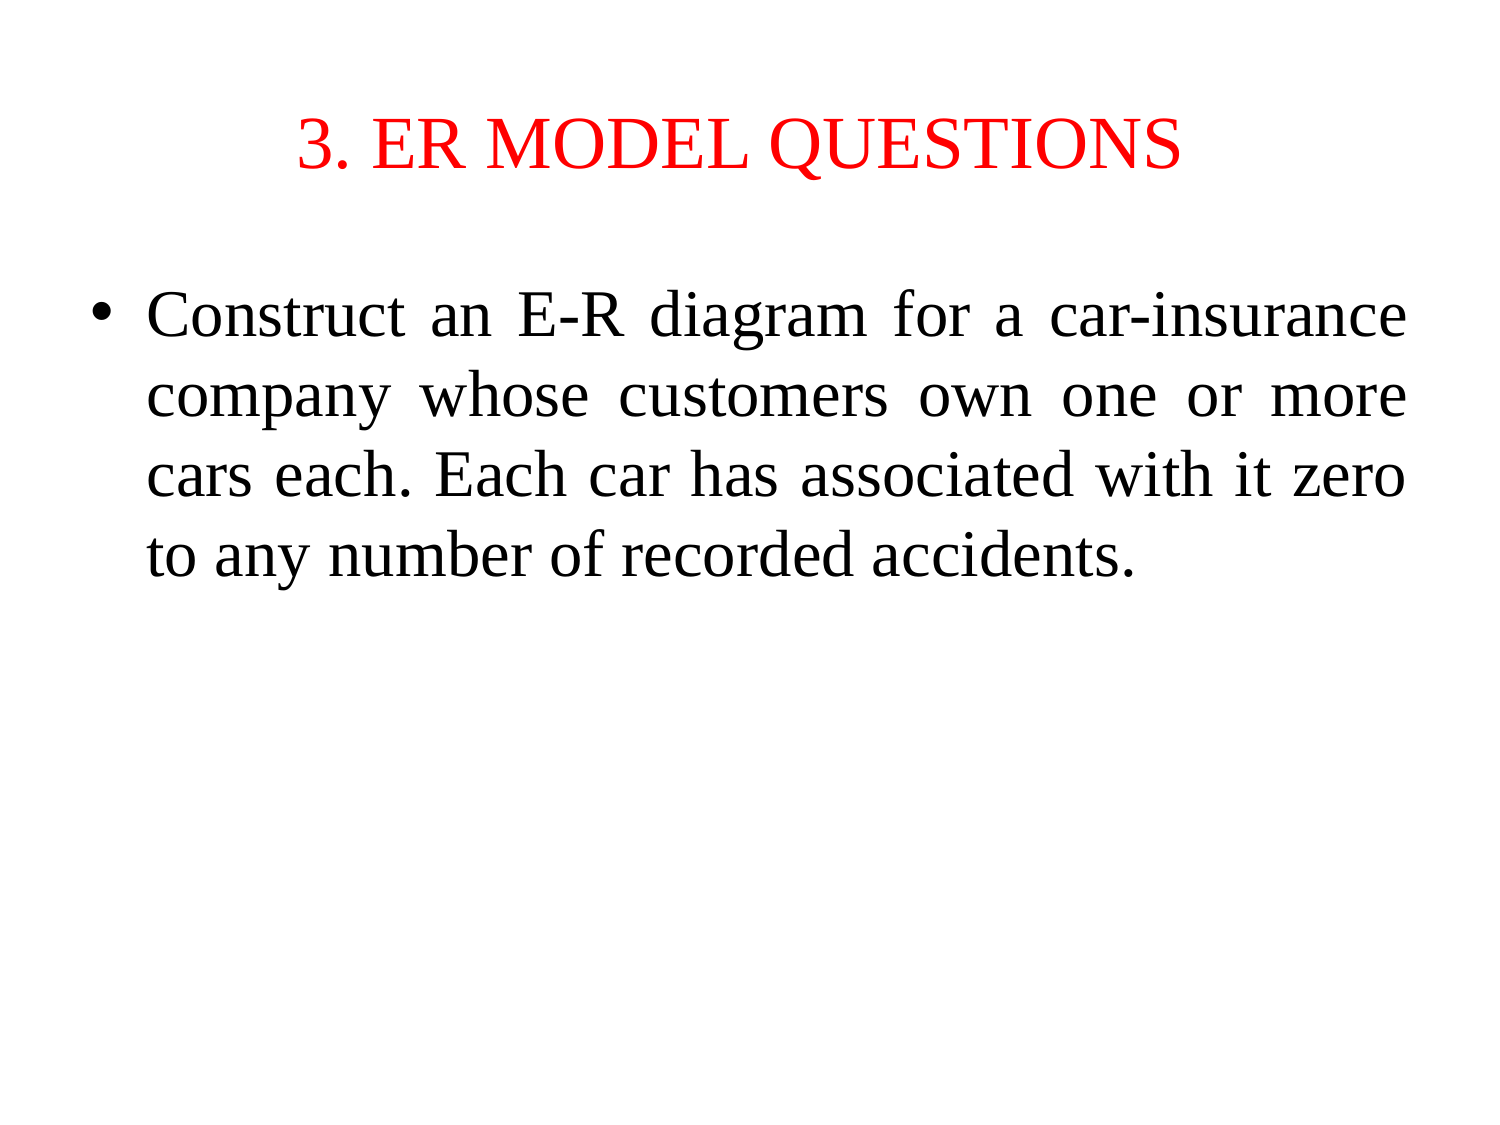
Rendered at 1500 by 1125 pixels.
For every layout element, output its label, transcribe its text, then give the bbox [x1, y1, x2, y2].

list Construct an E-R diagram for a car-insurance company whose customers own one or more cars each. Each car has associated with it zero to any number of recorded accidents. [75, 262, 1425, 1005]
title 3. ER MODEL QUESTIONS [75, 45, 1425, 233]
